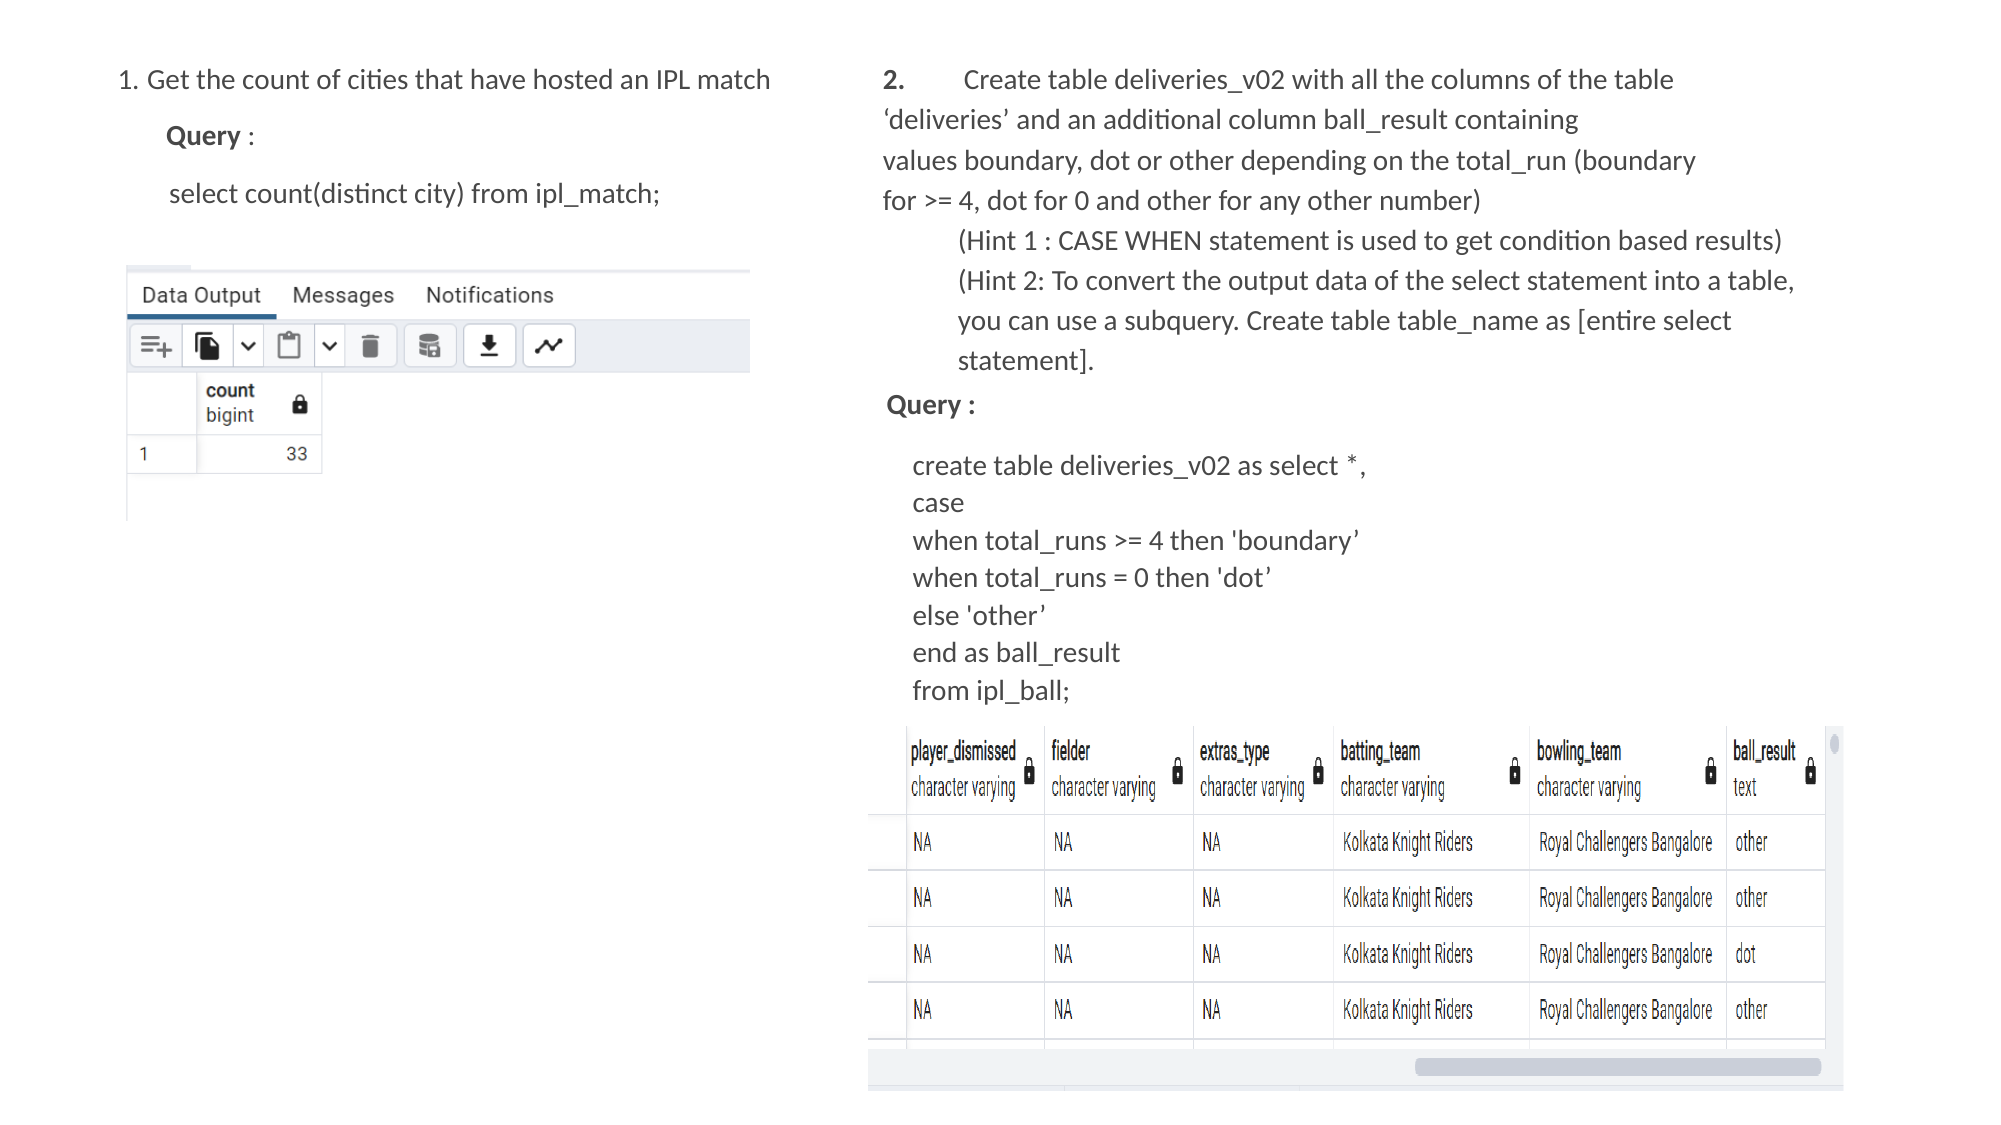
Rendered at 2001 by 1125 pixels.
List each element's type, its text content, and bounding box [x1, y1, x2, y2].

picture [868, 726, 1844, 1092]
text_box Query : create table deliveries_v02 as select *, case when total_runs >= 4 then 'boundary’ when total_runs = 0 then 'dot’ else 'other’ end as ball_result from ipl_ball; [822, 372, 1824, 714]
picture [44, 265, 750, 521]
text_box Get the count of cities that have hosted an IPL match [102, 48, 868, 159]
text_box Query : select count(distinct city) from ipl_match; [121, 103, 868, 260]
text_box 2. Create table deliveries_v02 with all the columns of the table ‘deliveries’ and an additional column ball_result containing values boundary, dot or other depending on the total_run (boundary for >= 4, dot for 0 and other for any other number) (Hint 1 : CASE WHEN statement is used to get condition based results) (Hint 2: To convert the output data of the select statement into a table, you can use a subquery. Create table table_name as [entire select statement]. [868, 47, 1824, 372]
